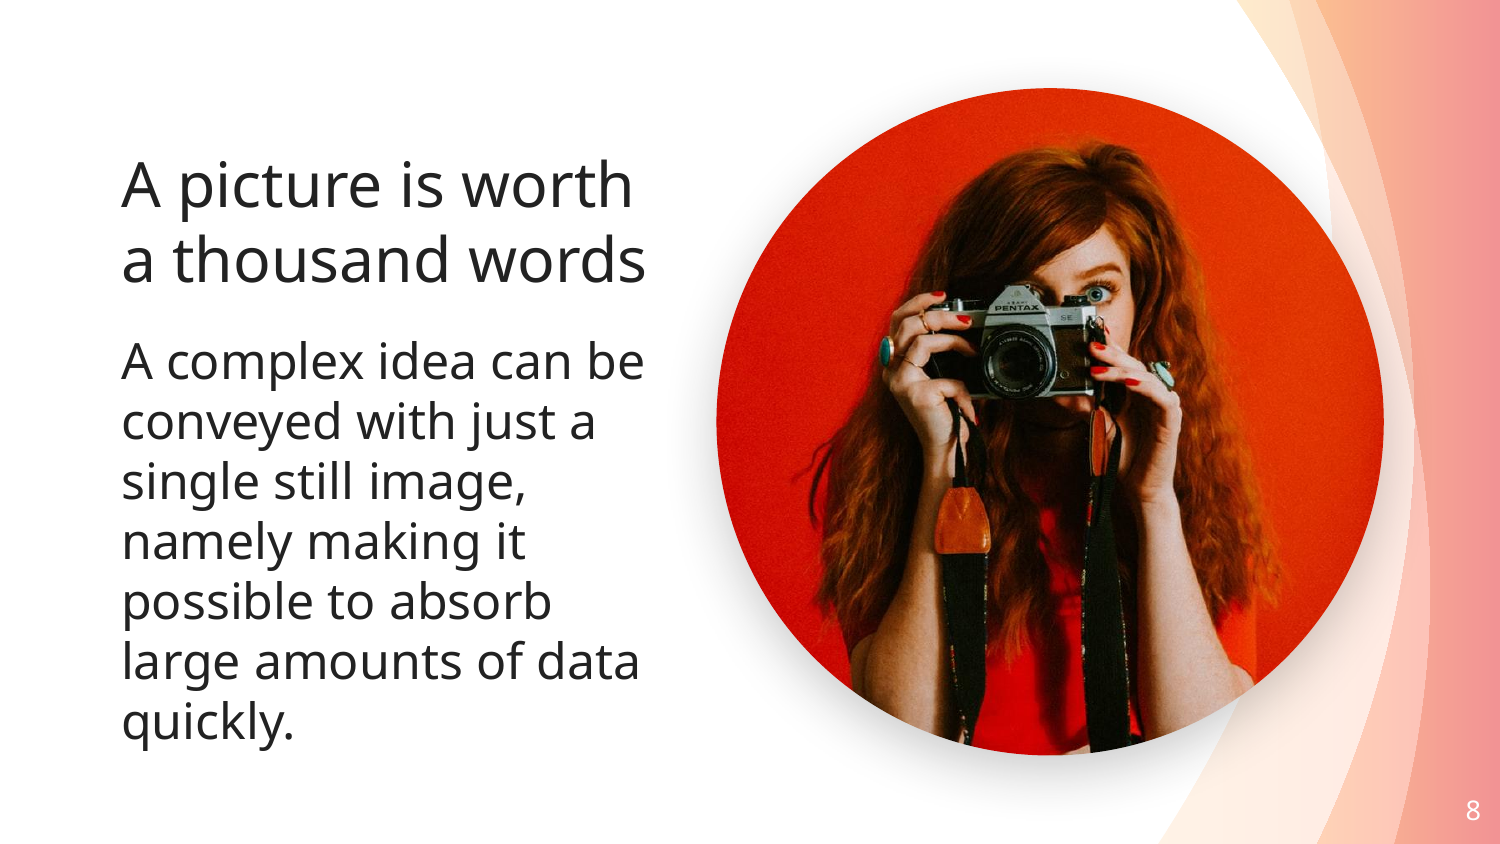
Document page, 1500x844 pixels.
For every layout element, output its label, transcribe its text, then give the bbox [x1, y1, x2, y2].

title A picture is worth a thousand words [121, 172, 665, 295]
picture [716, 87, 1384, 756]
slide_number ‹#› [1391, 779, 1482, 844]
list A complex idea can be conveyed with just a single still image, namely making it possible to absorb large amounts of data quickly. [121, 329, 665, 711]
